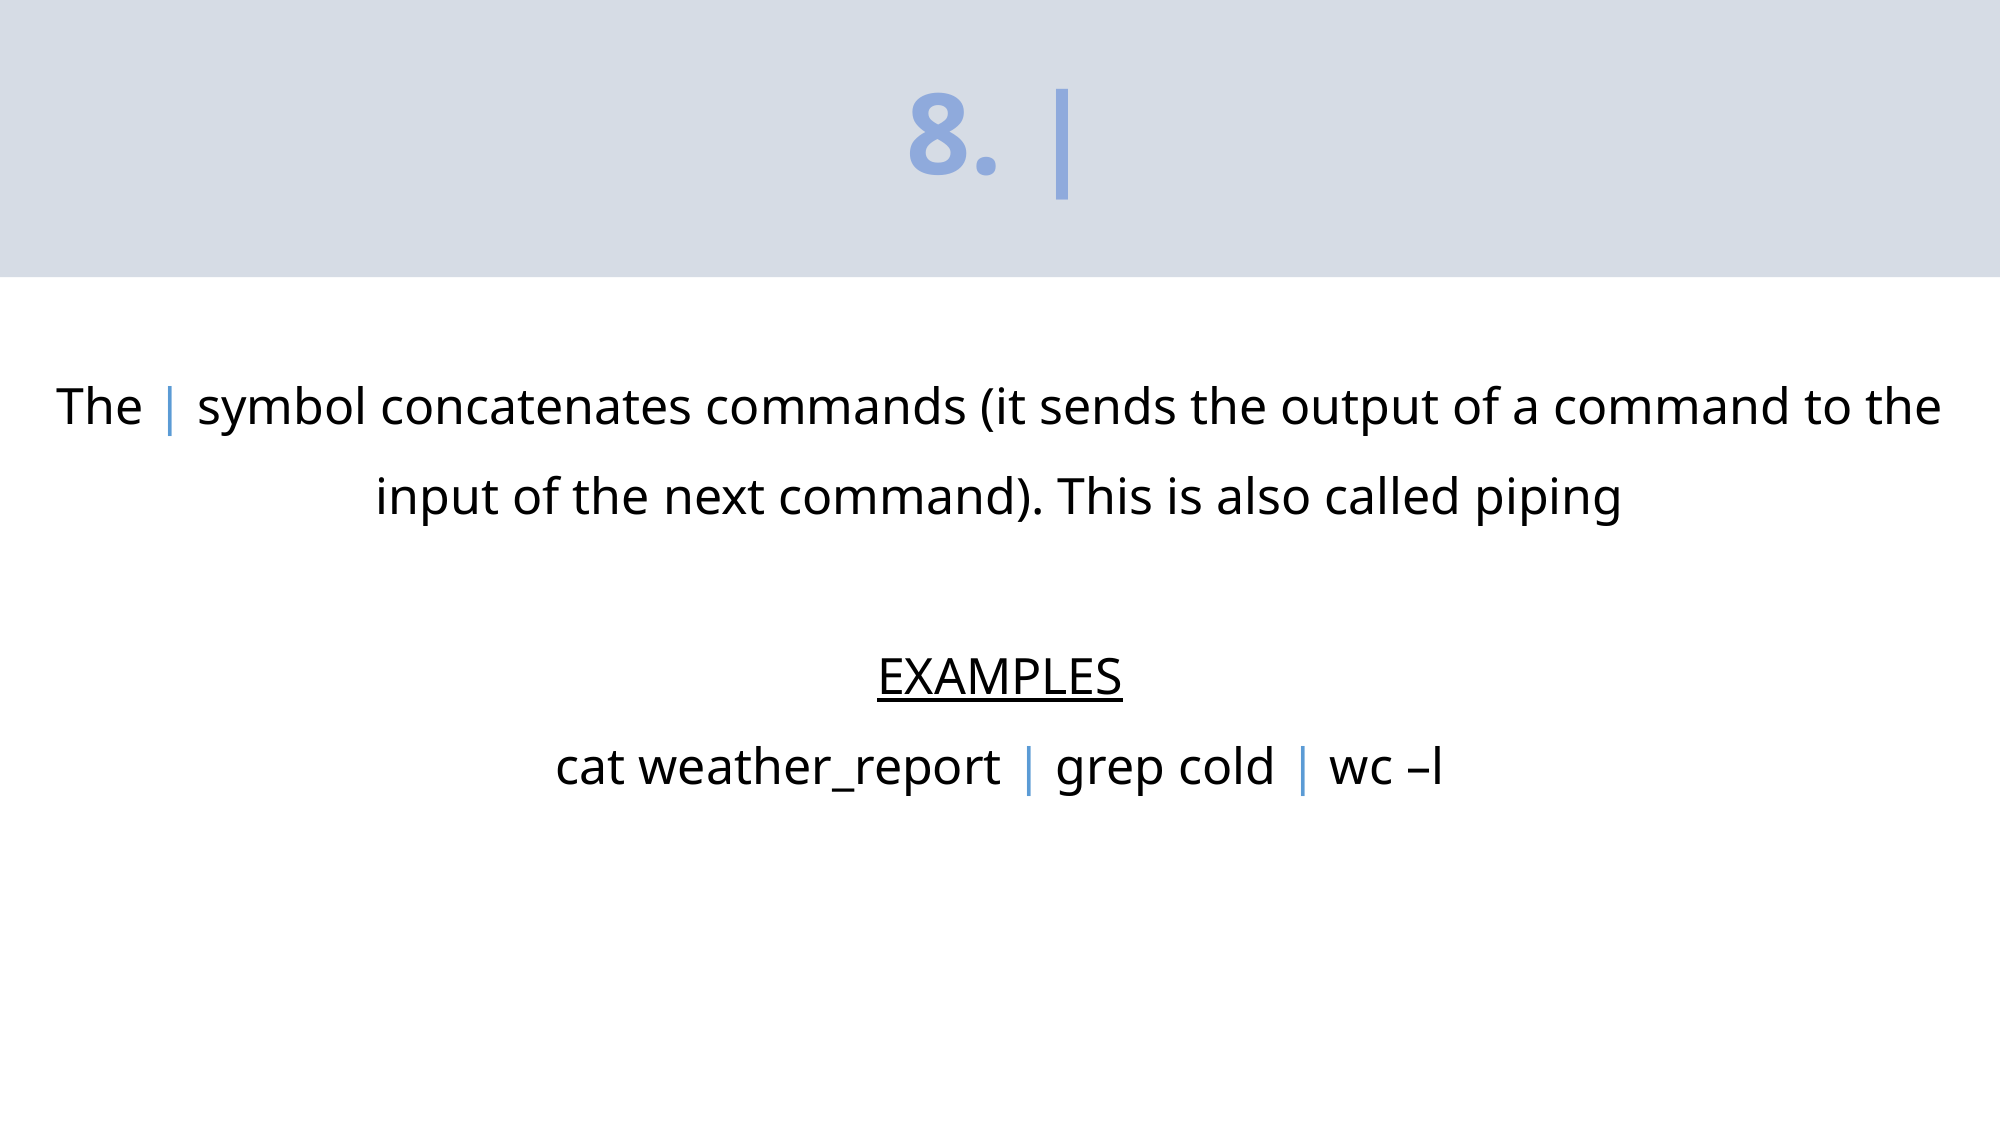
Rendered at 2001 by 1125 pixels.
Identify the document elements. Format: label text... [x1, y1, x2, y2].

text_box The | symbol concatenates commands (it sends the output of a command to the input of the next command). This is also called piping EXAMPLES cat weather_report | grep cold | wc –l [0, 277, 2000, 802]
title 8. | [0, 0, 2000, 277]
